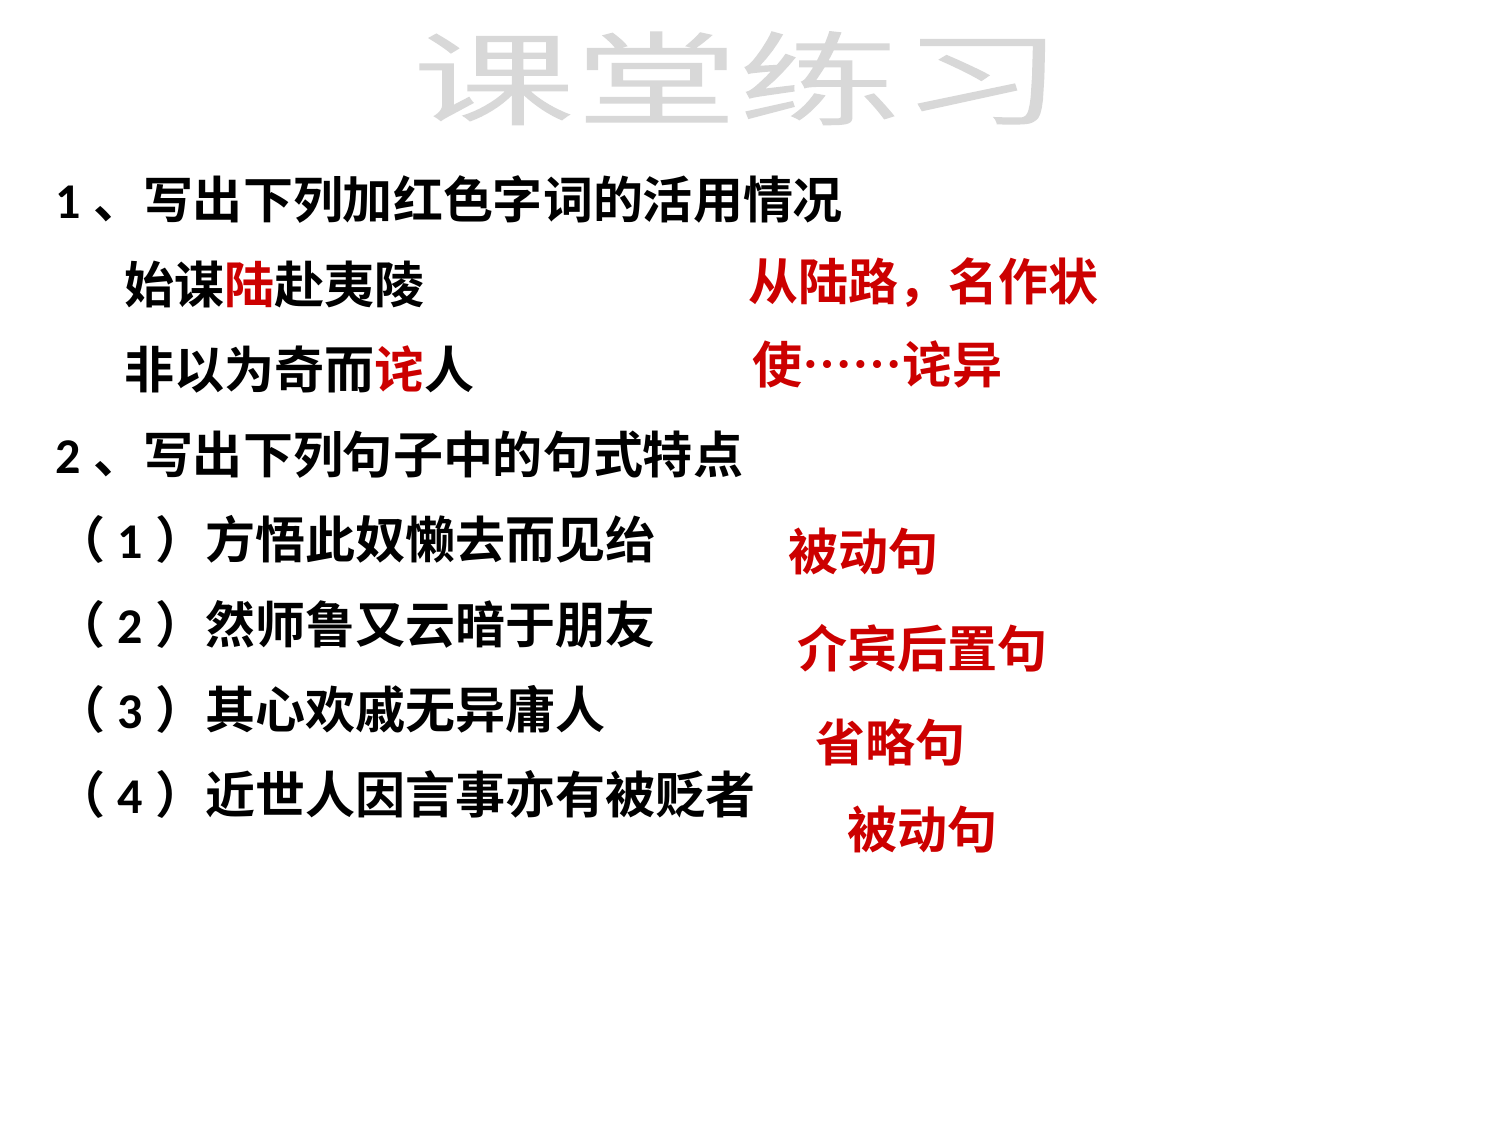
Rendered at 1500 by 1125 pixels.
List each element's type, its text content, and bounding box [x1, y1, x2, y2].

text_box 省略句 [800, 704, 981, 779]
text_box 从陆路，名作状 [733, 243, 1114, 319]
text_box 介宾后置句 [783, 609, 1063, 685]
text_box 被动句 [774, 512, 954, 588]
text_box 被动句 [832, 791, 1013, 867]
text_box 使……诧异 [737, 326, 1017, 401]
text_box 1、写出下列加红色字词的活用情况 始谋陆赴夷陵 非以为奇而诧人 2、写出下列句子中的句式特点 （1）方悟此奴懒去而见绐 （2）然师鲁又云暗于朋友 （3）其心欢戚无异庸人 （4）近世人因言事亦有被贬者 [41, 160, 1459, 831]
